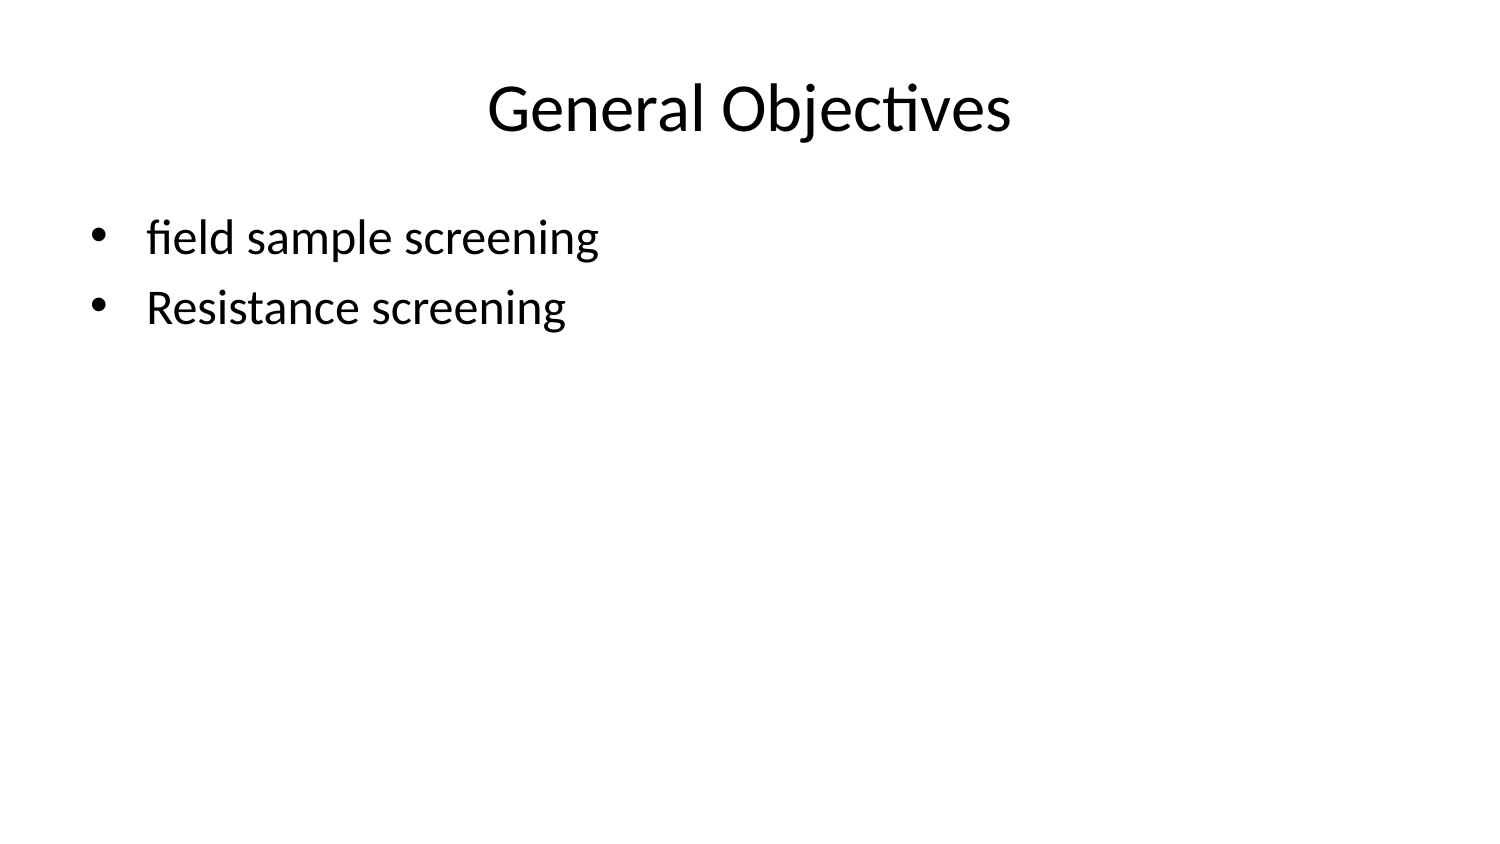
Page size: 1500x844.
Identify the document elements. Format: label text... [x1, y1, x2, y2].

list field sample screening Resistance screening [75, 196, 1425, 754]
title General Objectives [75, 33, 1425, 175]
